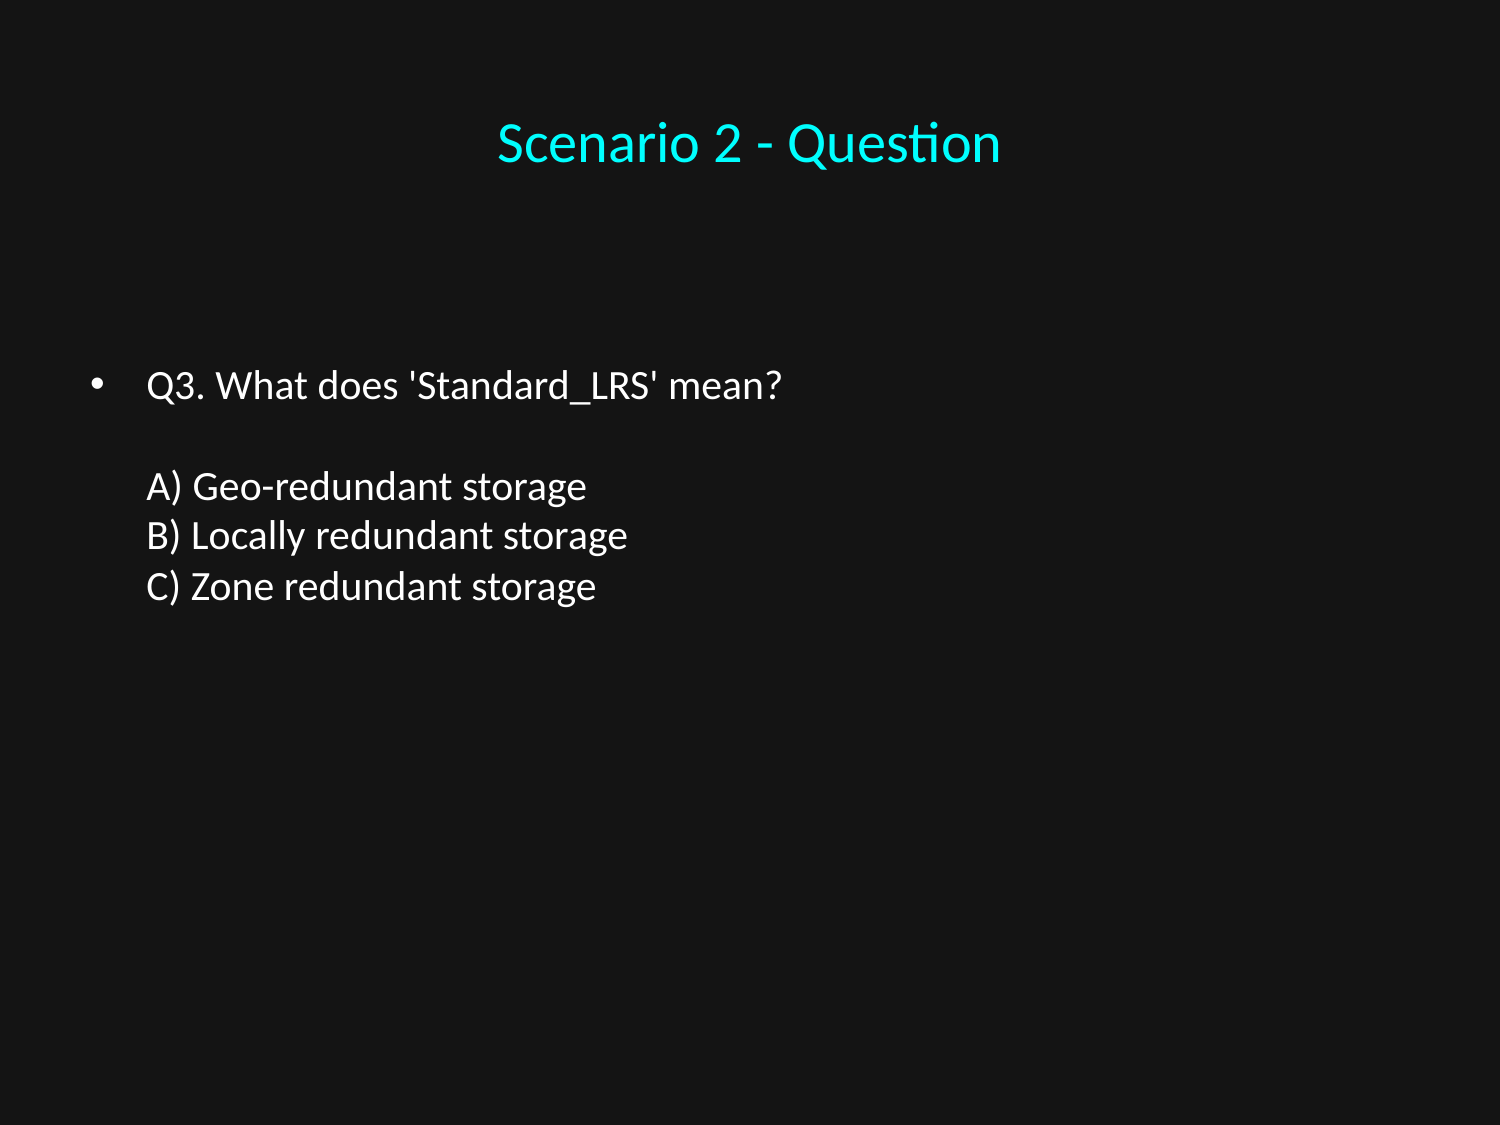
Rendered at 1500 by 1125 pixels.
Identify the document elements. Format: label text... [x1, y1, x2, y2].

list Q3. What does 'Standard_LRS' mean? A) Geo-redundant storage B) Locally redundant storage C) Zone redundant storage [75, 262, 1425, 1005]
title Scenario 2 - Question [75, 45, 1425, 233]
